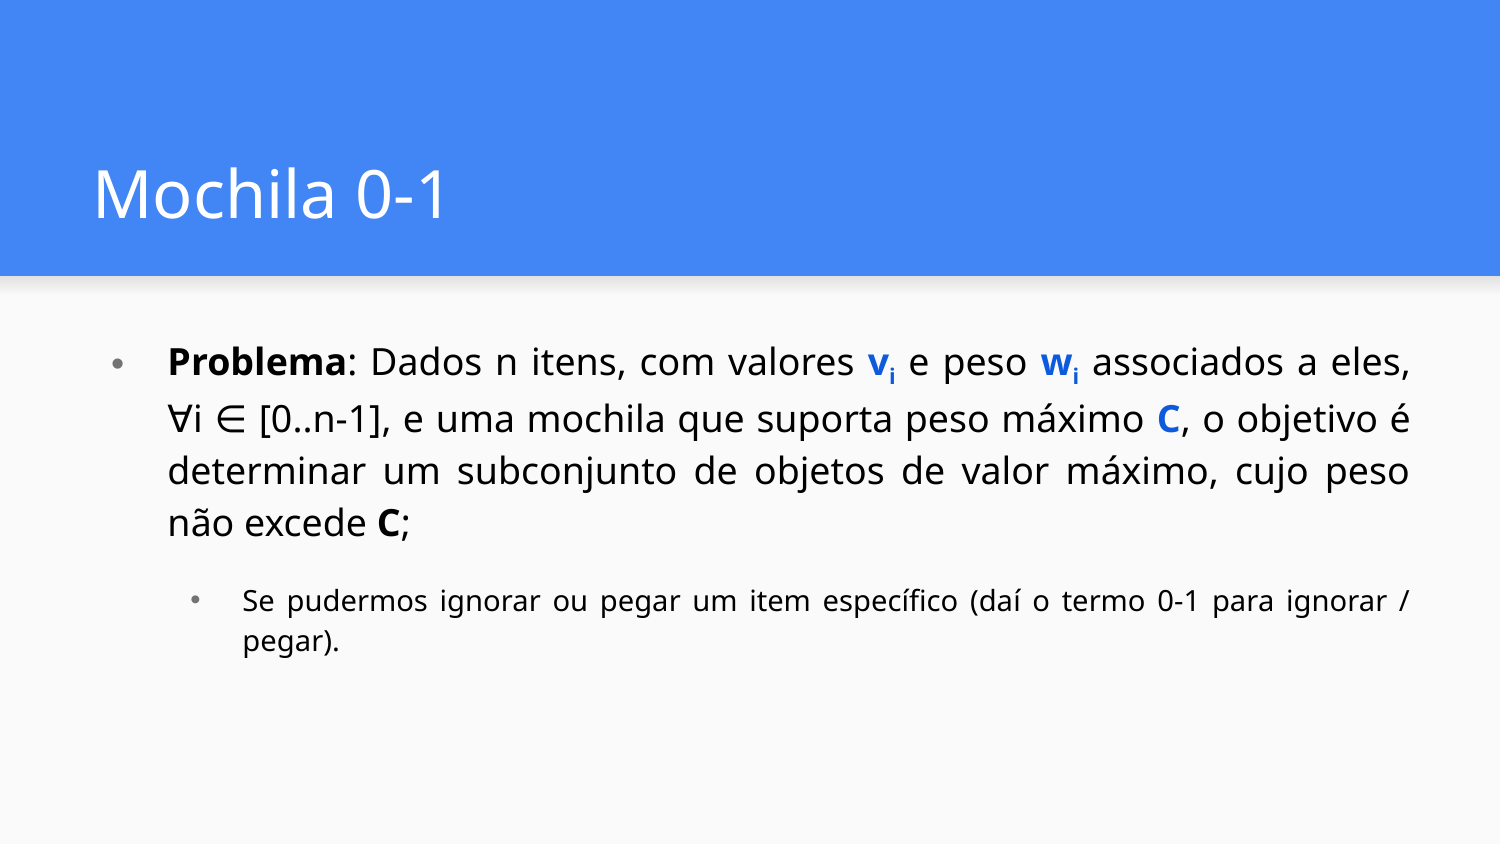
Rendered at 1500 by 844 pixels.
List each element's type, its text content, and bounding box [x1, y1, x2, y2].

title Mochila 0-1 [77, 121, 1427, 248]
list Problema: Dados n itens, com valores vi e peso wi associados a eles, ∀i ∈ [0..n-1], e uma mochila que suporta peso máximo C, o objetivo é determinar um subconjunto de objetos de valor máximo, cujo peso não excede C; Se pudermos ignorar ou pegar um item específico (daí o termo 0-1 para ignorar / pegar). [77, 314, 1427, 760]
